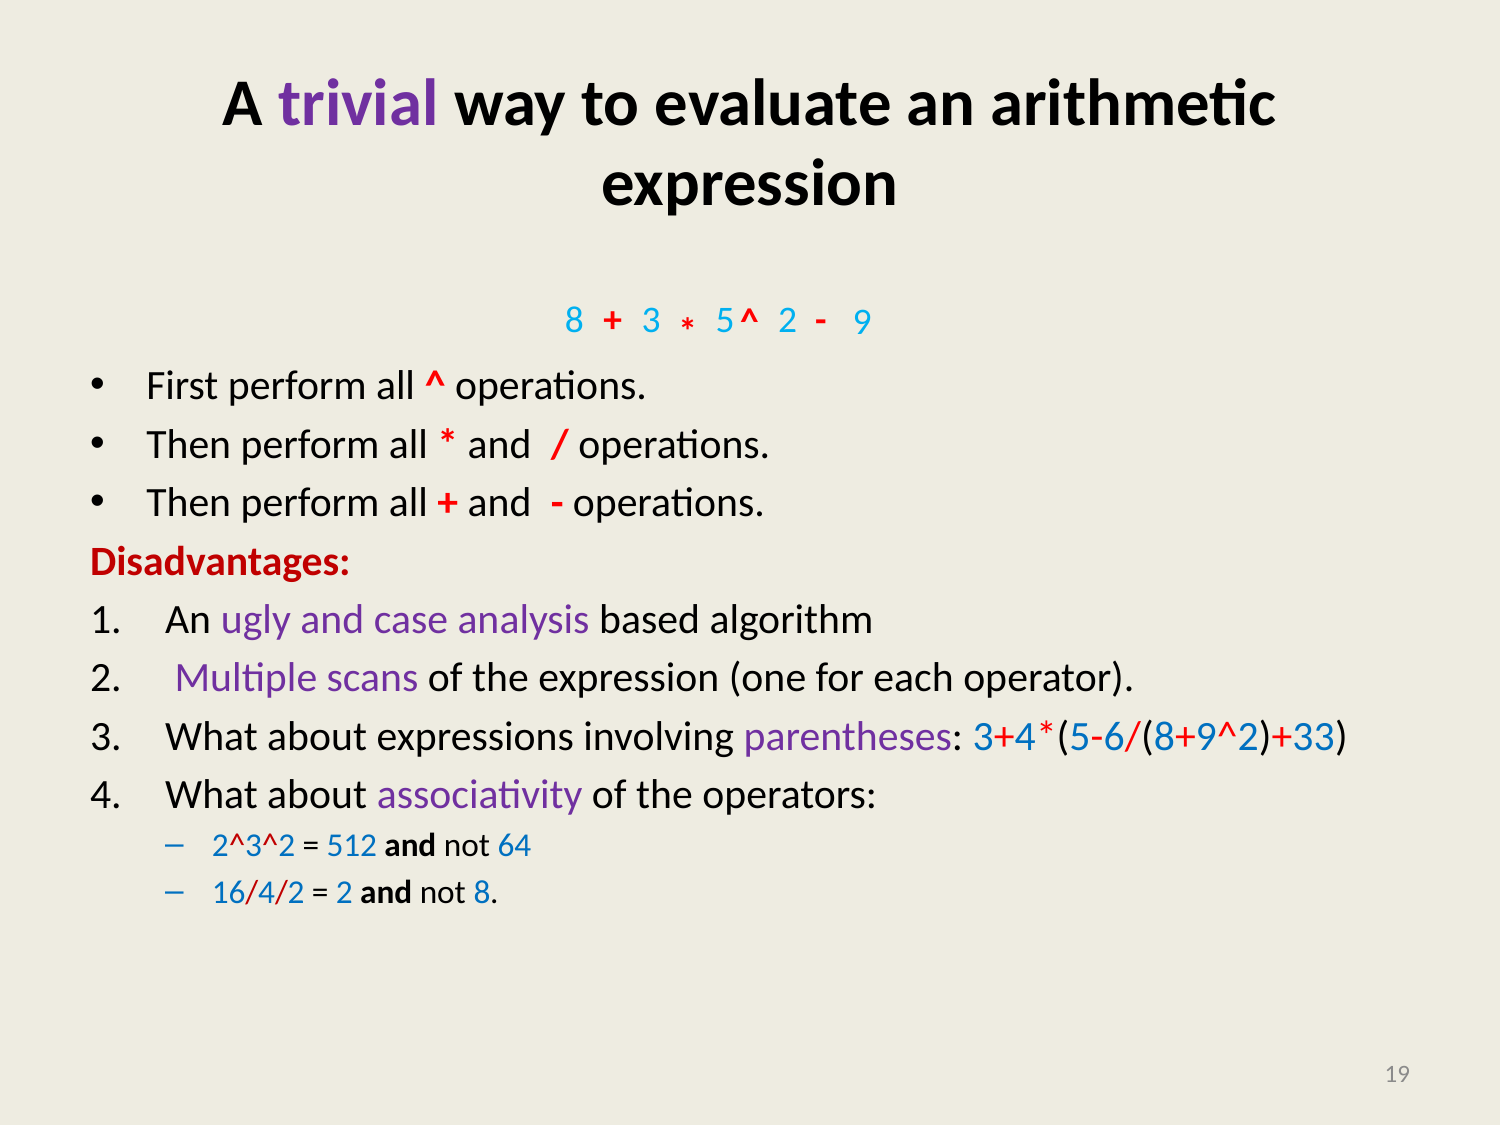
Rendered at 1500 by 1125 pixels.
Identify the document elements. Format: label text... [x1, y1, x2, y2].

text_box + [588, 287, 626, 348]
text_box * [663, 299, 713, 360]
text_box 9 [837, 289, 887, 350]
title A trivial way to evaluate an arithmetic expression [75, 45, 1425, 233]
list First perform all ^ operations. Then perform all * and / operations. Then perform all + and - operations. Disadvantages: An ugly and case analysis based algorithm Multiple scans of the expression (one for each operator). What about expressions involving parentheses: 3+4*(5-6/(8+9^2)+33) What about associativity of the operators: 2^3^2 = 512 and not 64 16/4/2 = 2 and not 8. [75, 262, 1425, 1005]
text_box 2 [763, 287, 800, 348]
text_box - [800, 287, 842, 348]
text_box 3 [626, 287, 700, 348]
text_box ^ [725, 289, 774, 350]
slide_number 19 [1074, 1042, 1425, 1103]
text_box 8 [550, 287, 588, 348]
text_box 5 [700, 287, 750, 348]
